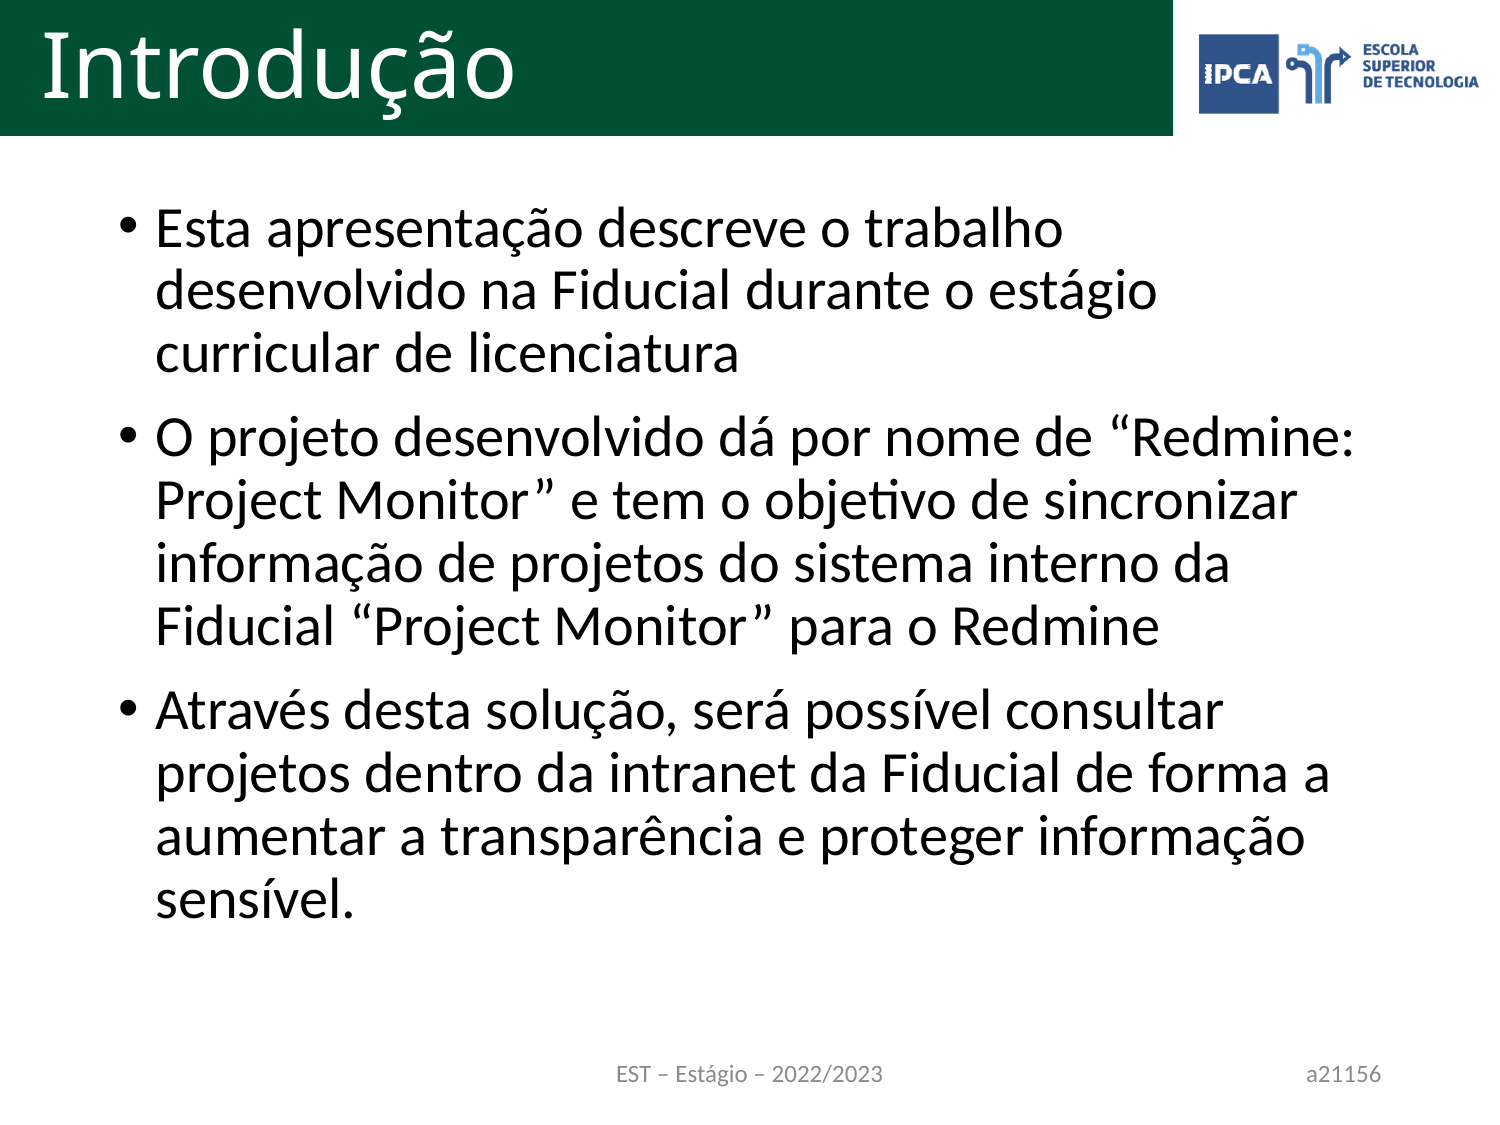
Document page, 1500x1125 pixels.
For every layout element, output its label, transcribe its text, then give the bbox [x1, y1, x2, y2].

picture [0, 0, 1174, 136]
list Esta apresentação descreve o trabalho desenvolvido na Fiducial durante o estágio curricular de licenciatura O projeto desenvolvido dá por nome de “Redmine: Project Monitor” e tem o objetivo de sincronizar informação de projetos do sistema interno da Fiducial “Project Monitor” para o Redmine Através desta solução, será possível consultar projetos dentro da intranet da Fiducial de forma a aumentar a transparência e proteger informação sensível. [103, 189, 1397, 1014]
title Introdução [26, 10, 1321, 127]
picture [1183, 0, 1494, 190]
footer EST – Estágio – 2022/2023 [496, 1042, 1004, 1103]
slide_number a21156 [1059, 1042, 1397, 1103]
